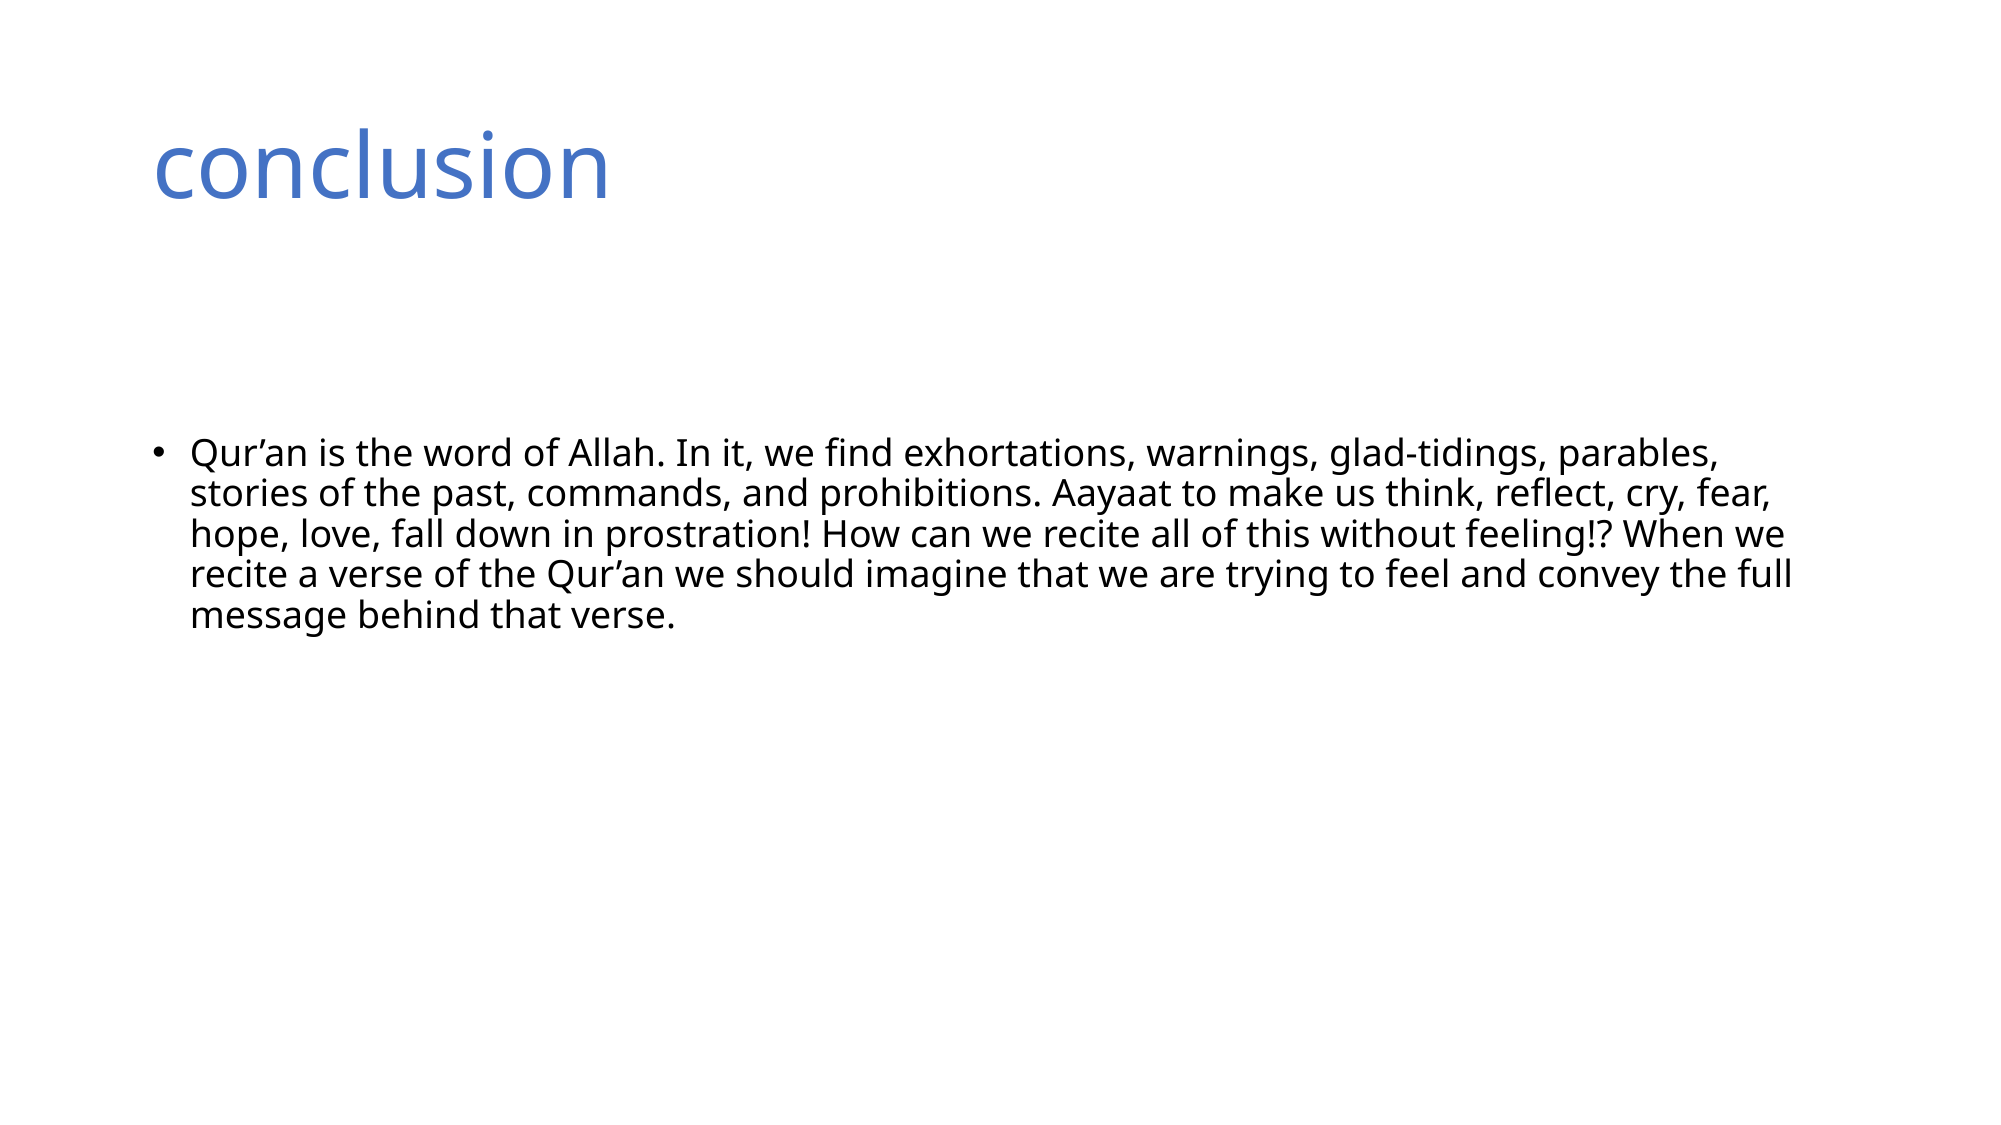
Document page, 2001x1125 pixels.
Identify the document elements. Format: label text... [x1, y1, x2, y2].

list Qur’an is the word of Allah. In it, we find exhortations, warnings, glad-tidings, parables, stories of the past, commands, and prohibitions. Aayaat to make us think, reflect, cry, fear, hope, love, fall down in prostration! How can we recite all of this without feeling!? When we recite a verse of the Qur’an we should imagine that we are trying to feel and convey the full message behind that verse. [137, 299, 1863, 1014]
title conclusion [137, 59, 1863, 278]
